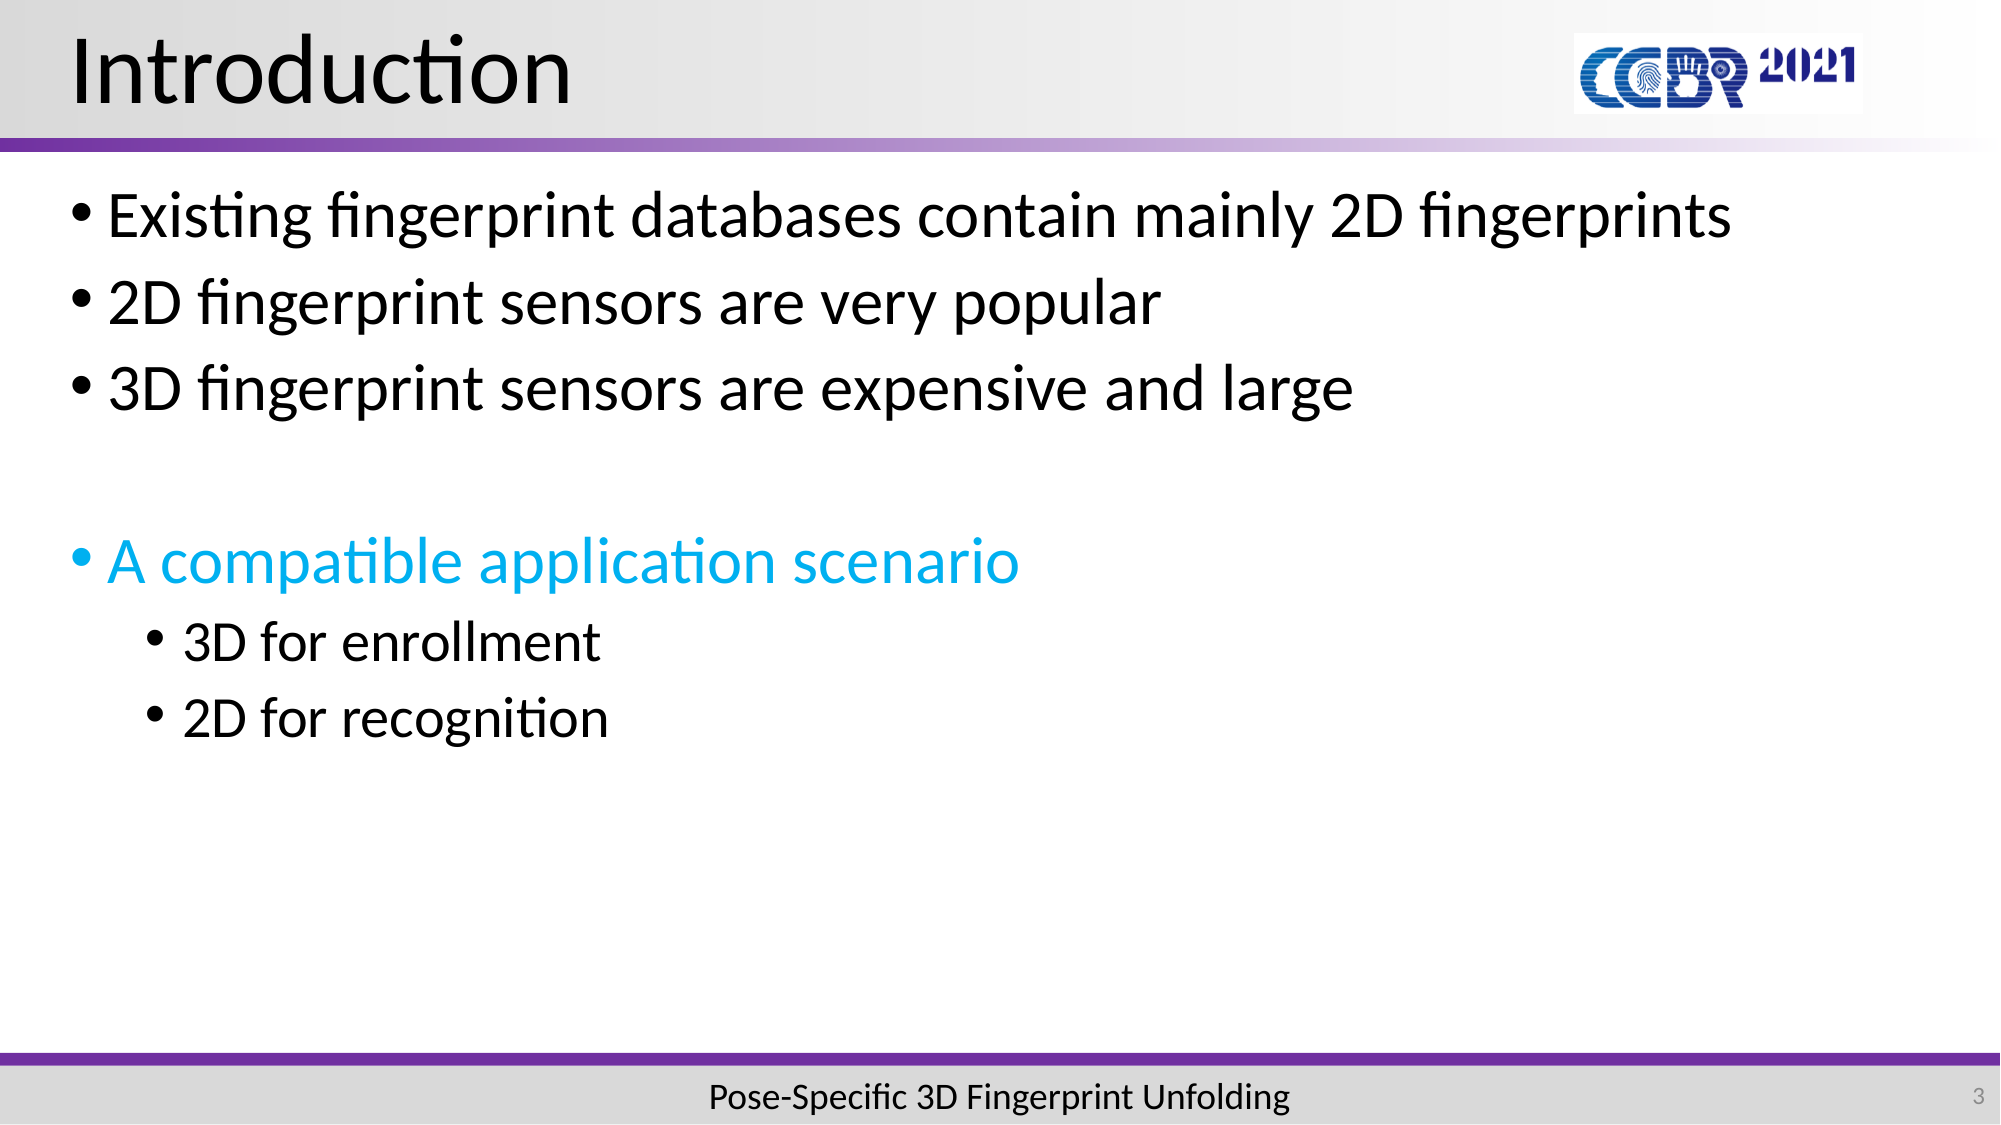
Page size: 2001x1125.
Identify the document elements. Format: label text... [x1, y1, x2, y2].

title Introduction [54, 16, 1863, 126]
text_box Pose-Specific 3D Fingerprint Unfolding [229, 1064, 1771, 1125]
slide_number 3 [1914, 1065, 2000, 1125]
list Existing fingerprint databases contain mainly 2D fingerprints 2D fingerprint sensors are very popular 3D fingerprint sensors are expensive and large A compatible application scenario 3D for enrollment 2D for recognition [54, 163, 1949, 1040]
